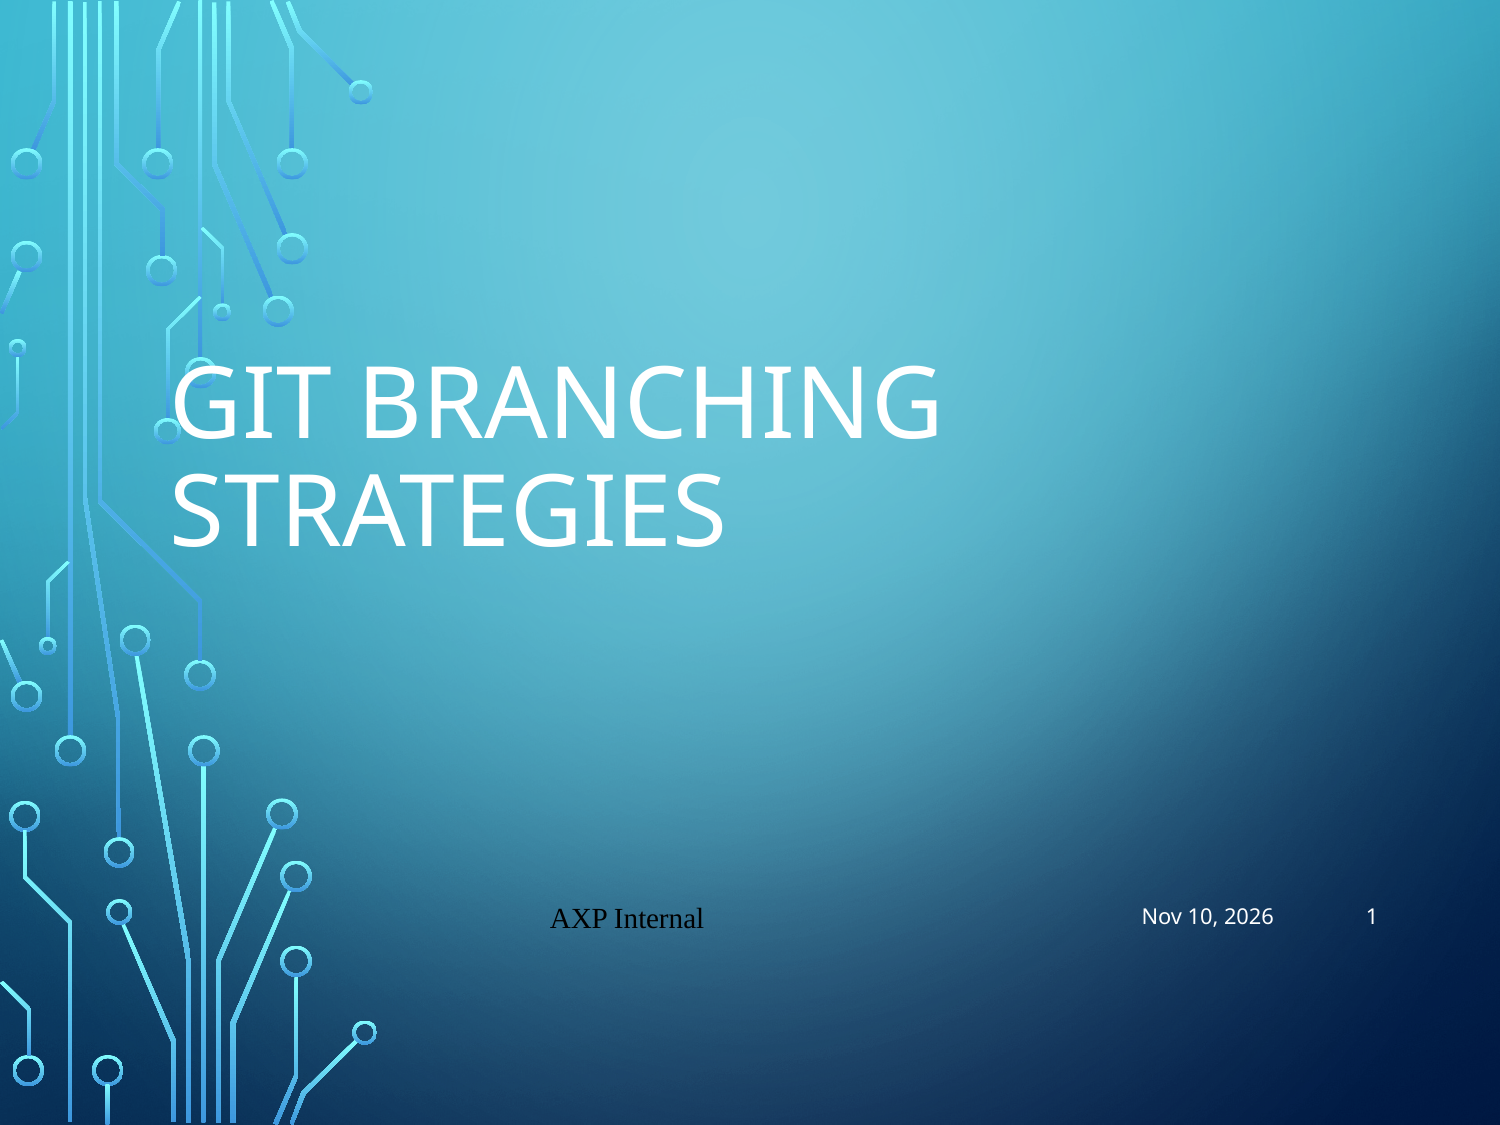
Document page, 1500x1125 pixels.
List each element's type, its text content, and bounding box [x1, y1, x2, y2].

slide_number 30-Oct-18 [951, 887, 1290, 948]
title GIT Branching Strategies [154, 184, 1394, 576]
footer AXP Internal [311, 887, 943, 948]
slide_number 1 [1298, 887, 1394, 948]
